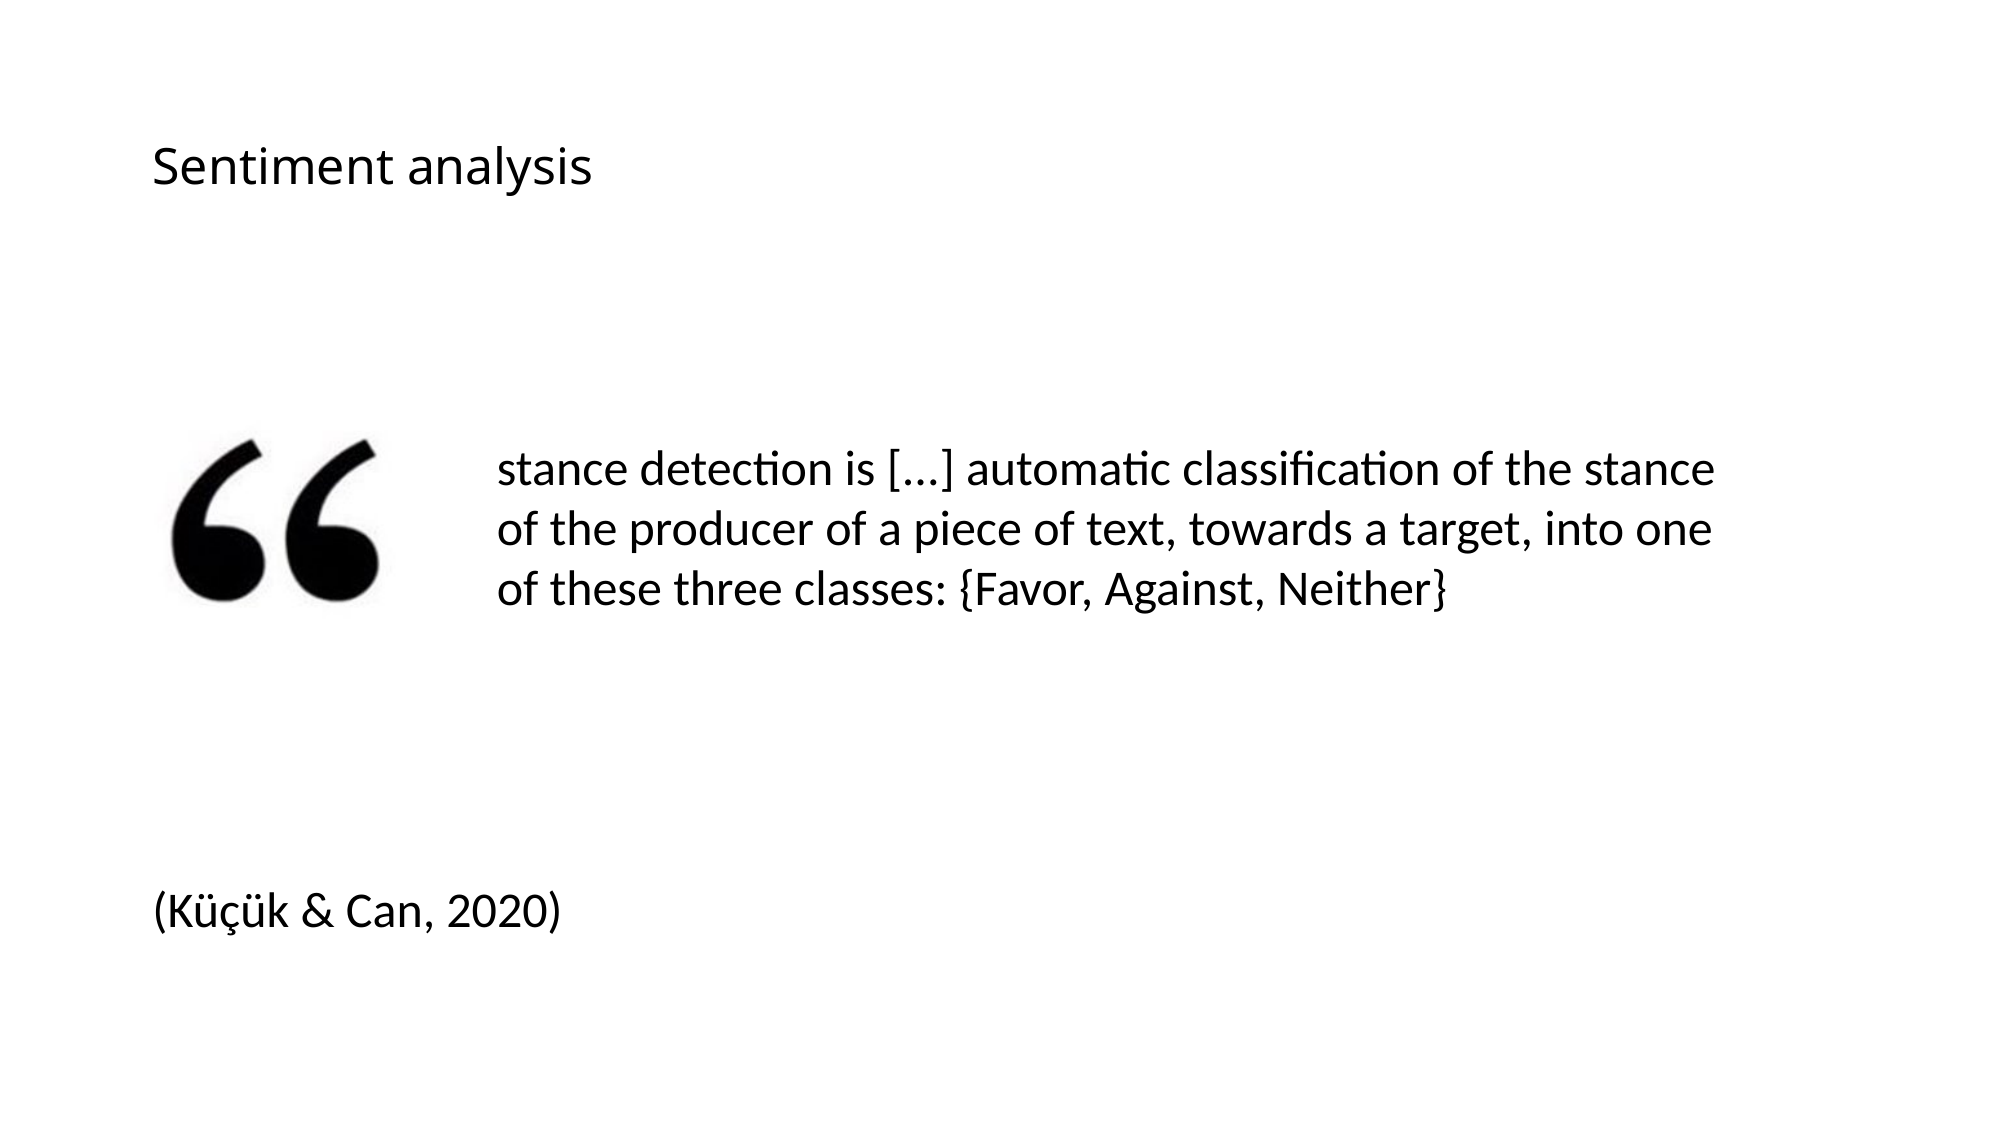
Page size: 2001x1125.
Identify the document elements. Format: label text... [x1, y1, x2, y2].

title Sentiment analysis [137, 59, 1863, 278]
picture [137, 379, 425, 674]
list (Küçük & Can, 2020) [137, 702, 1863, 1022]
text_box stance detection is [...] automatic classification of the stance of the producer of a piece of text, towards a target, into one of these three classes: {Favor, Against, Neither} [481, 427, 1732, 623]
